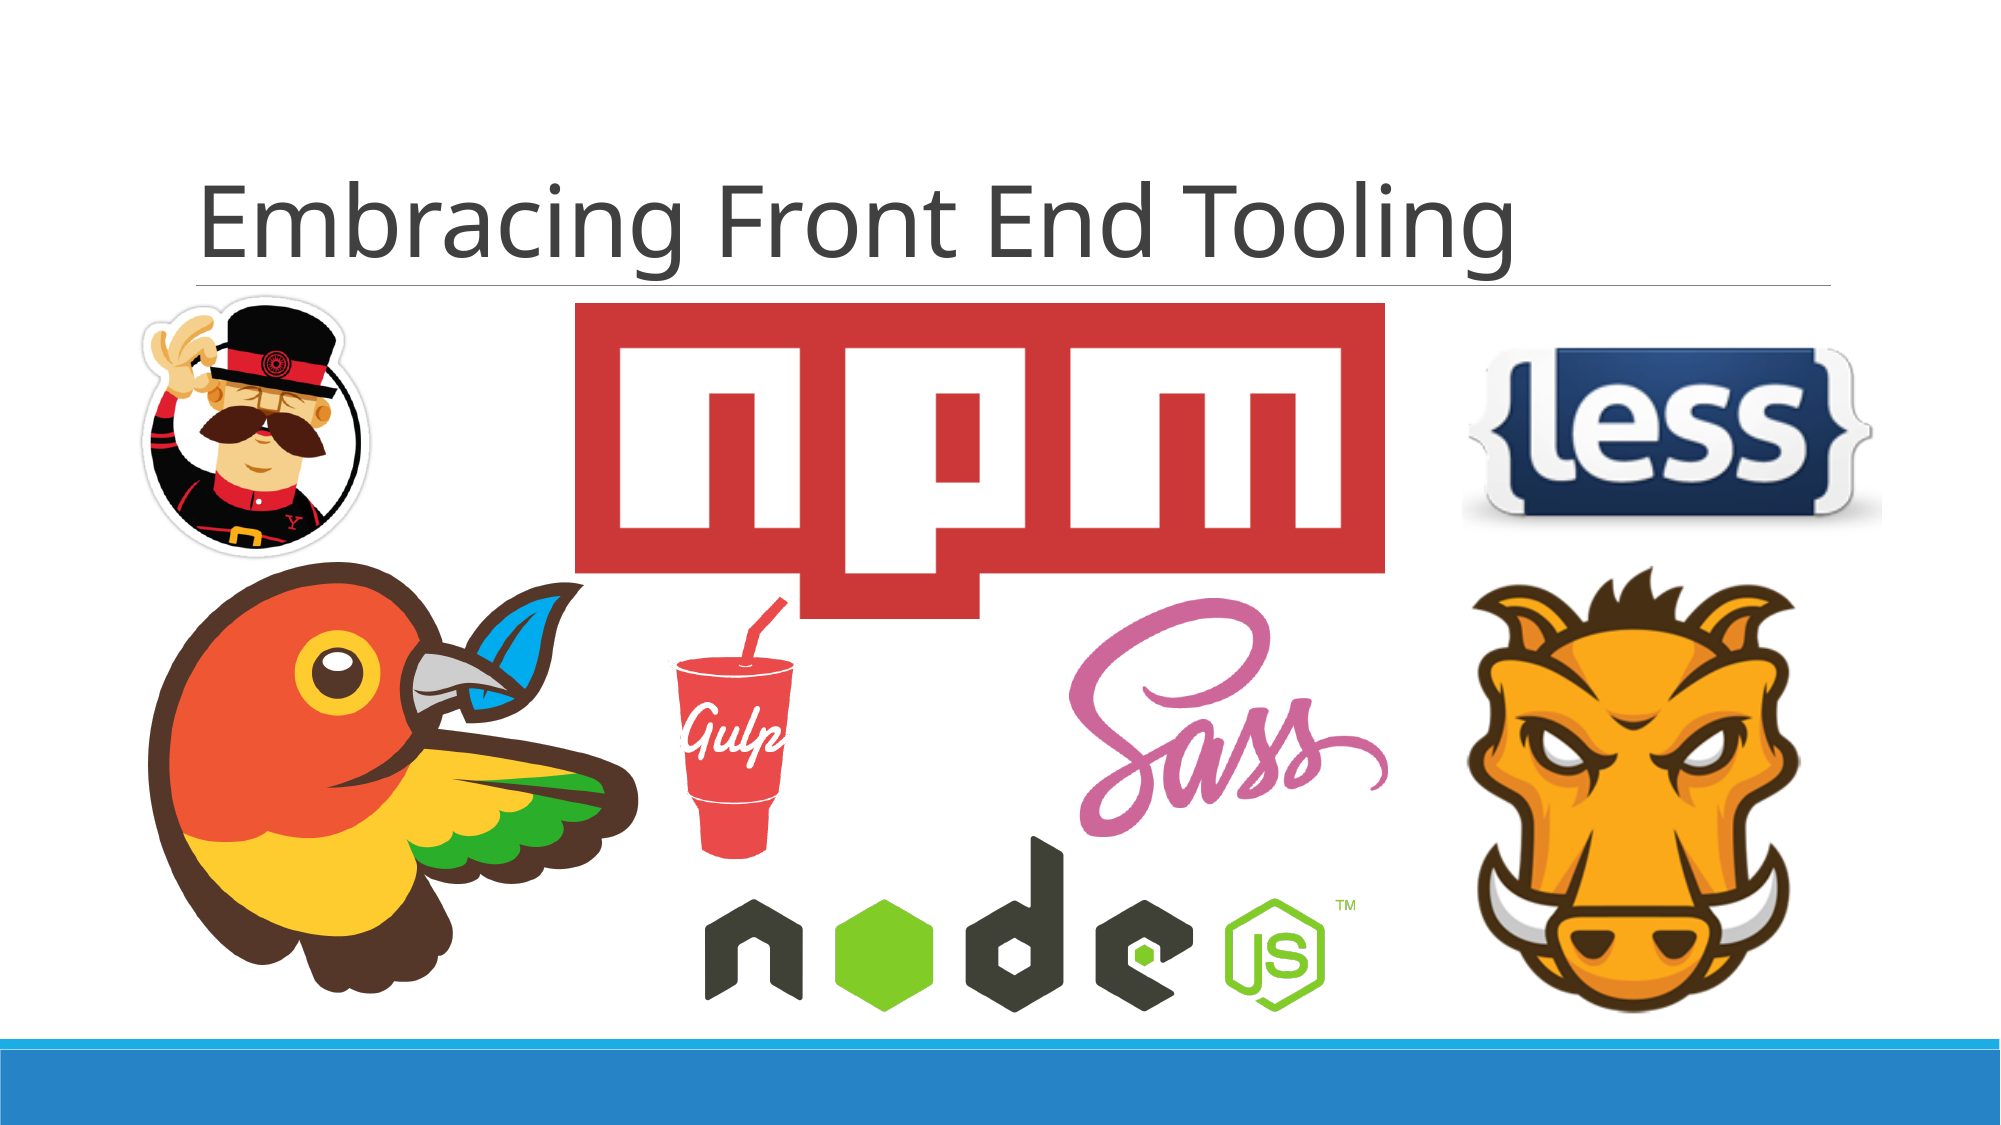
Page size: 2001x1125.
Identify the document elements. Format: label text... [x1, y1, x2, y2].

picture [114, 291, 397, 563]
title Embracing Front End Tooling [180, 47, 1830, 285]
picture [575, 213, 2000, 1025]
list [146, 561, 639, 994]
